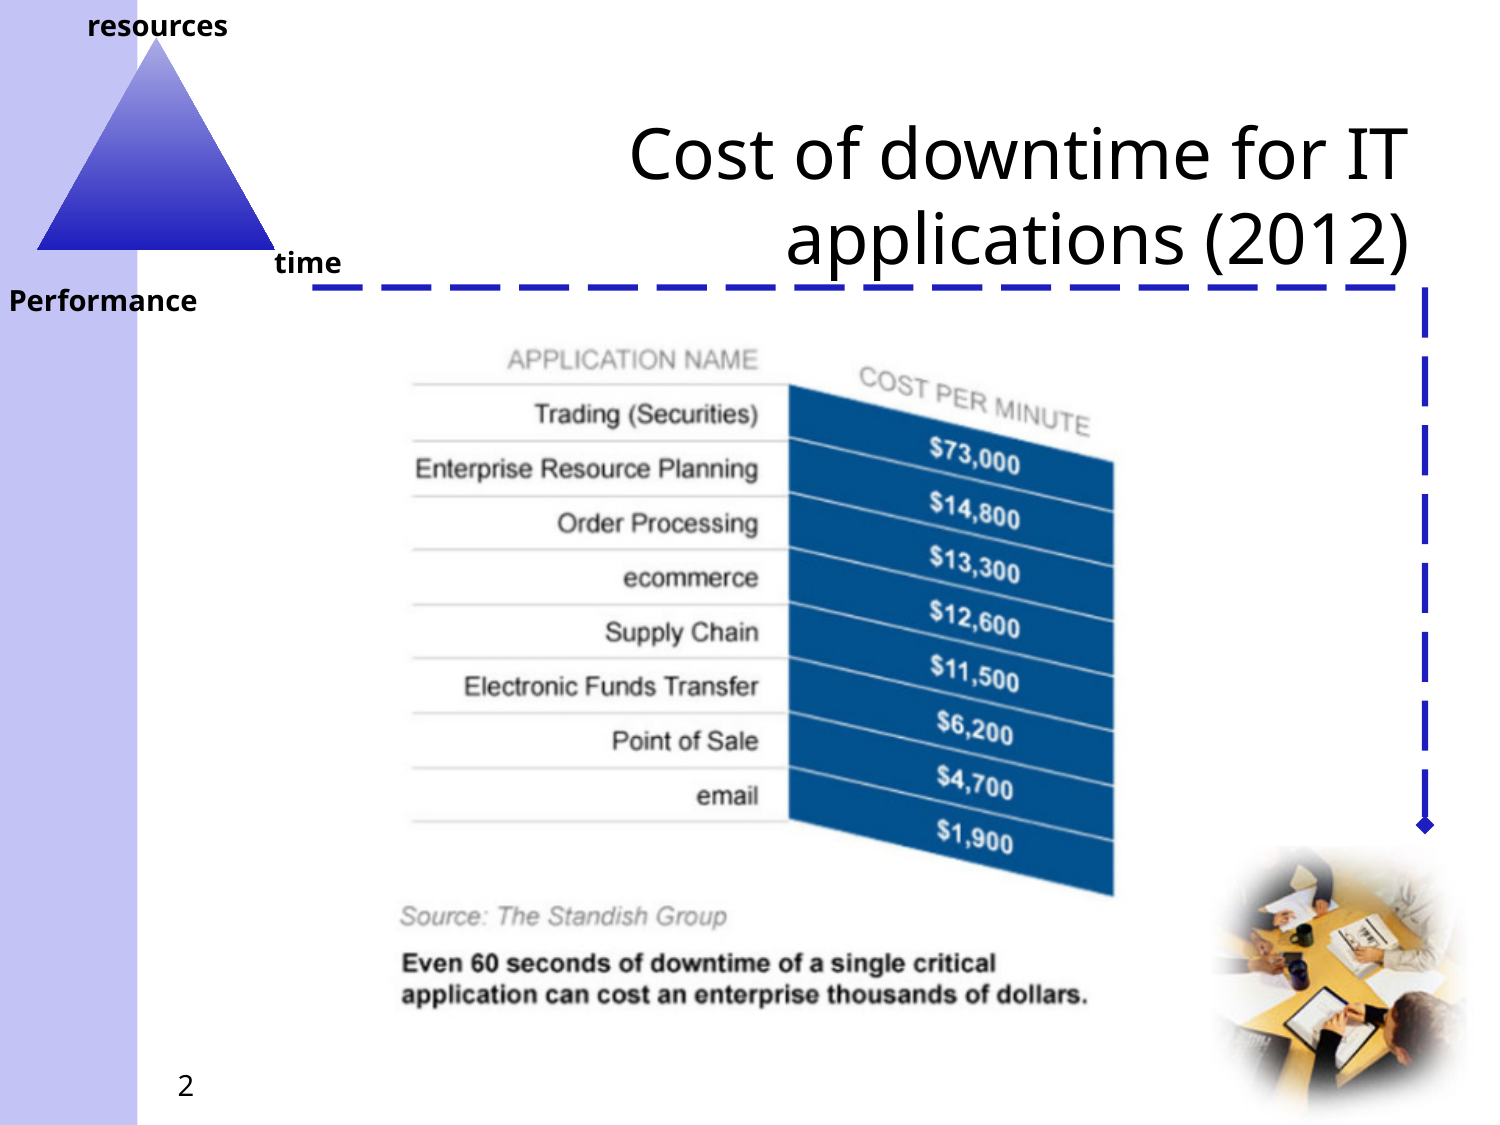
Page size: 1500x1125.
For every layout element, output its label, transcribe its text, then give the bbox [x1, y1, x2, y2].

title Cost of downtime for IT applications (2012) [312, 99, 1426, 288]
picture [1187, 834, 1500, 1125]
picture [374, 324, 1137, 1029]
footer 2 [162, 1024, 1126, 1101]
